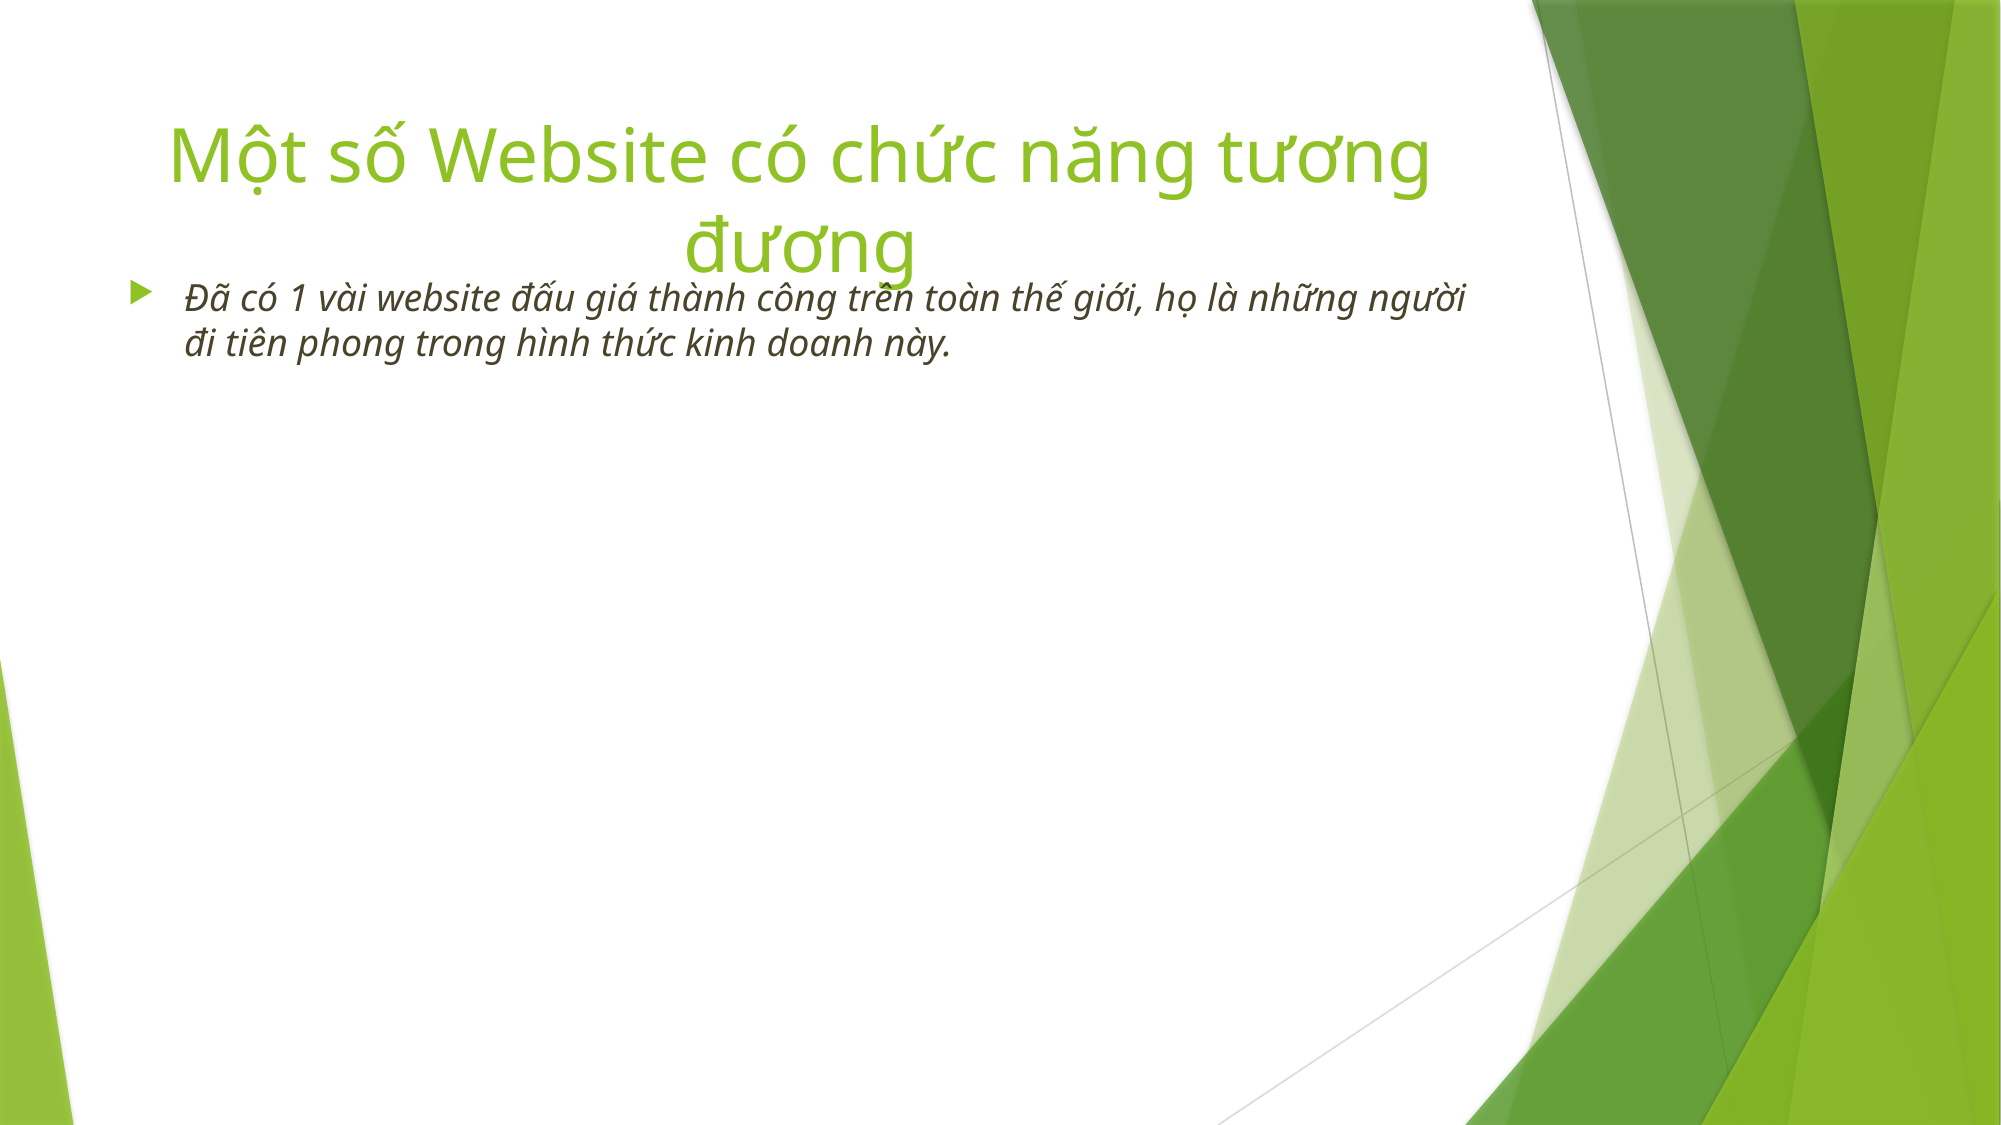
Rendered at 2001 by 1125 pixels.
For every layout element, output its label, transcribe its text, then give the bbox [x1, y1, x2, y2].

title Một số Website có chức năng tương đương [60, 99, 1542, 317]
list Đã có 1 vài website đấu giá thành công trên toàn thế giới, họ là những người đi tiên phong trong hình thức kinh doanh này. [112, 266, 1524, 904]
